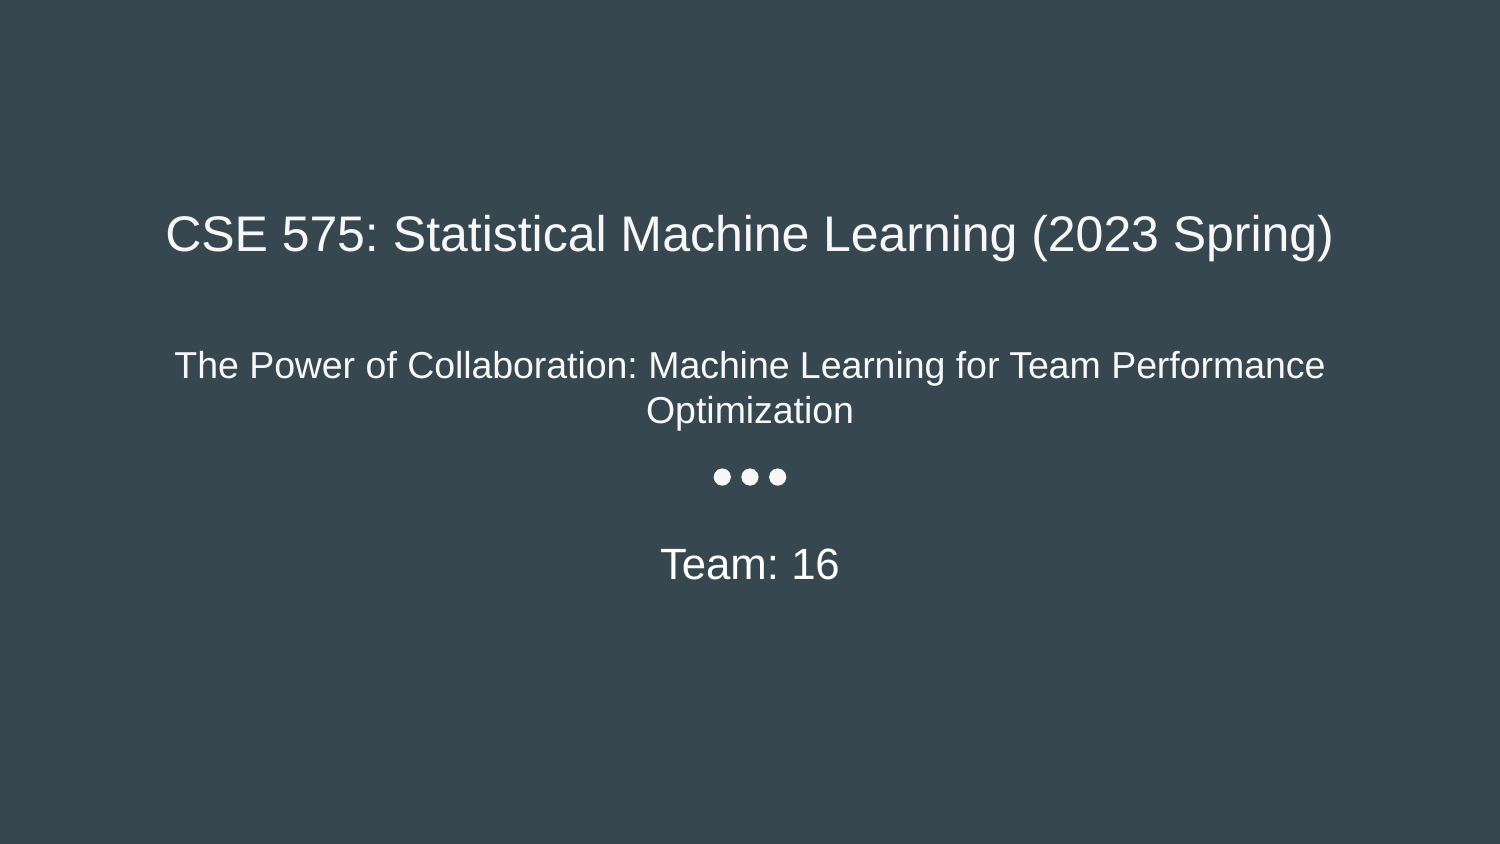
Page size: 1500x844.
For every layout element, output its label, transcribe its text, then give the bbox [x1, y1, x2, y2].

subtitle Team: 16 [110, 520, 1390, 651]
title CSE 575: Statistical Machine Learning (2023 Spring) The Power of Collaboration: Machine Learning for Team Performance Optimization [110, 162, 1390, 447]
